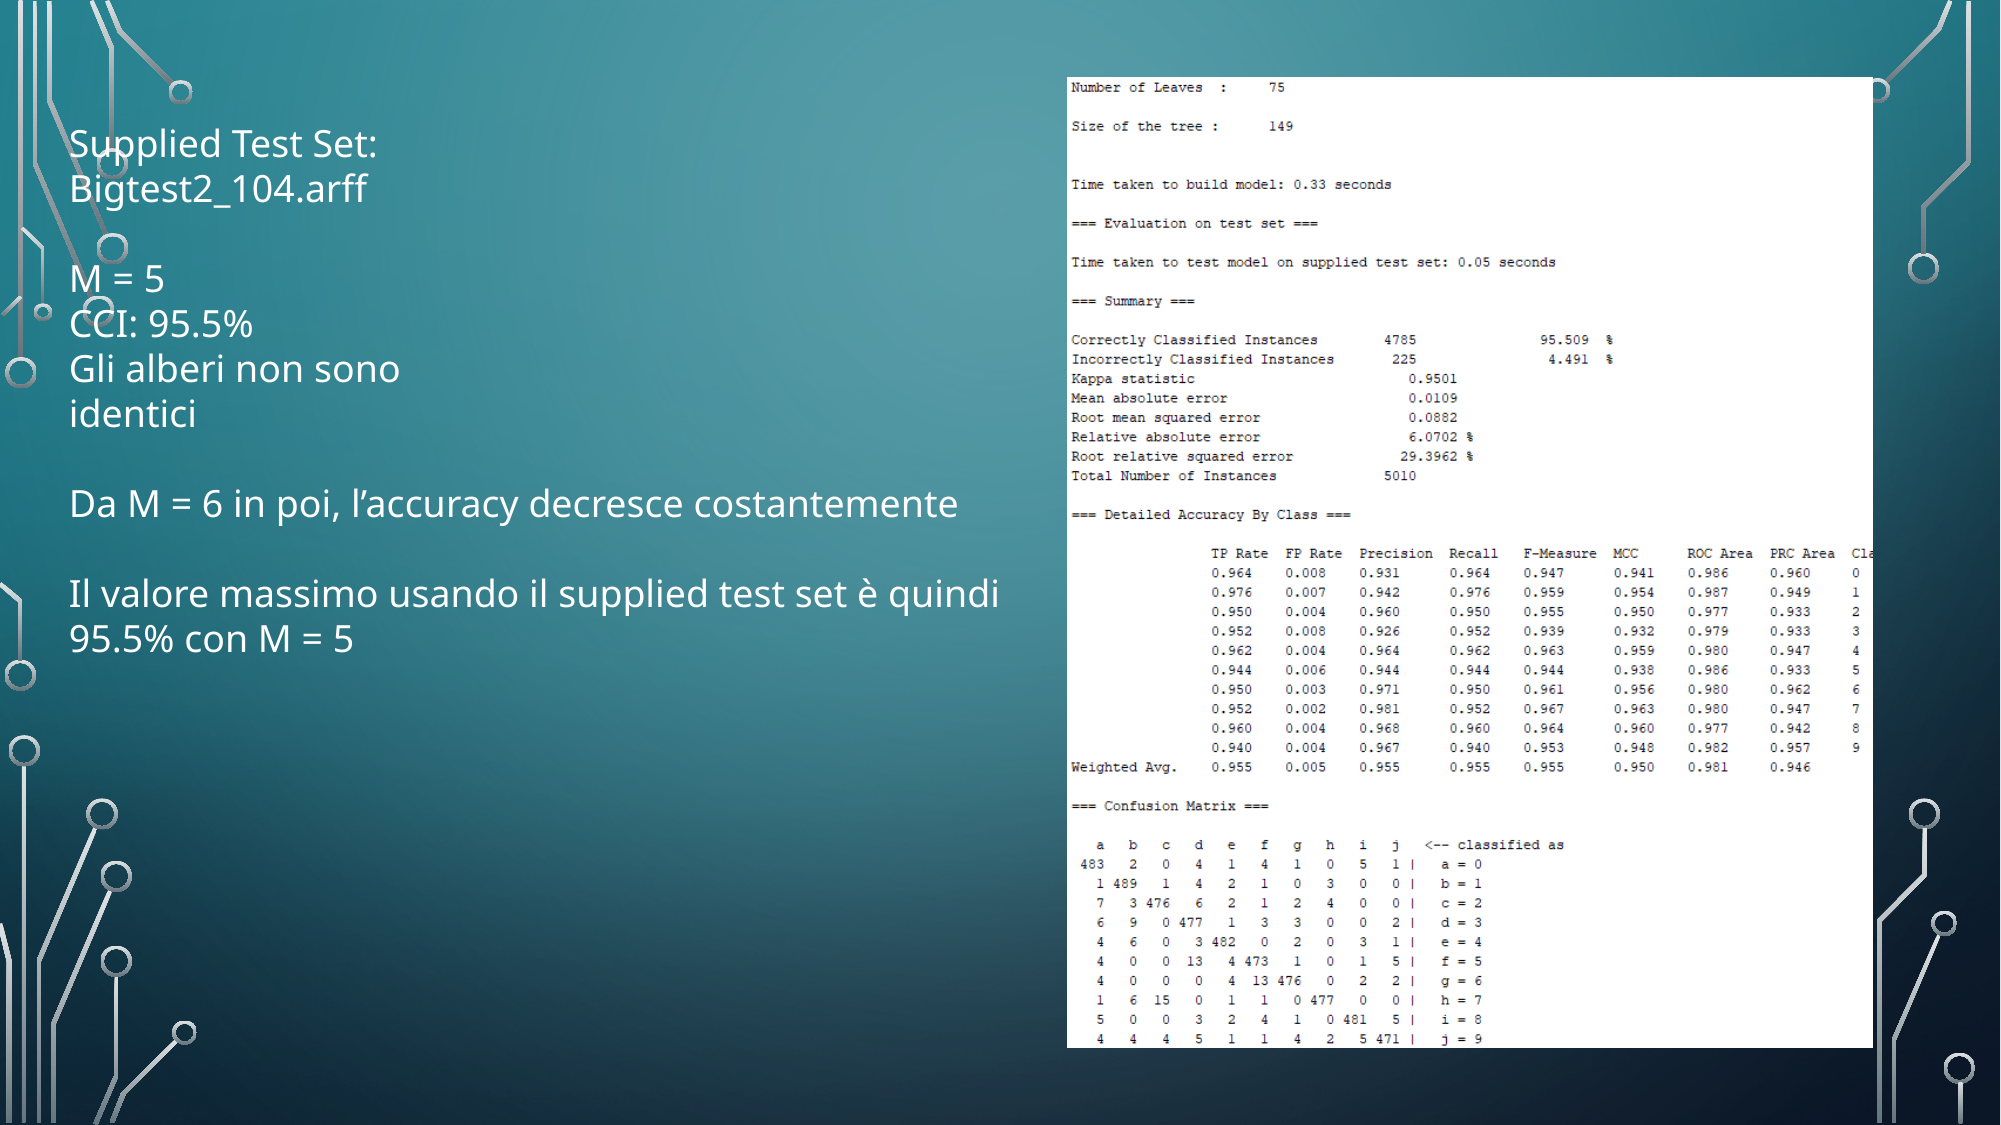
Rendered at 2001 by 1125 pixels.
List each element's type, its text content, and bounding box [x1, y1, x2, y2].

text_box Supplied Test Set: Bigtest2_104.arff M = 5 CCI: 95.5% Gli alberi non sono identici Da M = 6 in poi, l’accuracy decresce costantemente Il valore massimo usando il supplied test set è quindi 95.5% con M = 5 [54, 112, 1016, 758]
picture [1067, 76, 1873, 1049]
